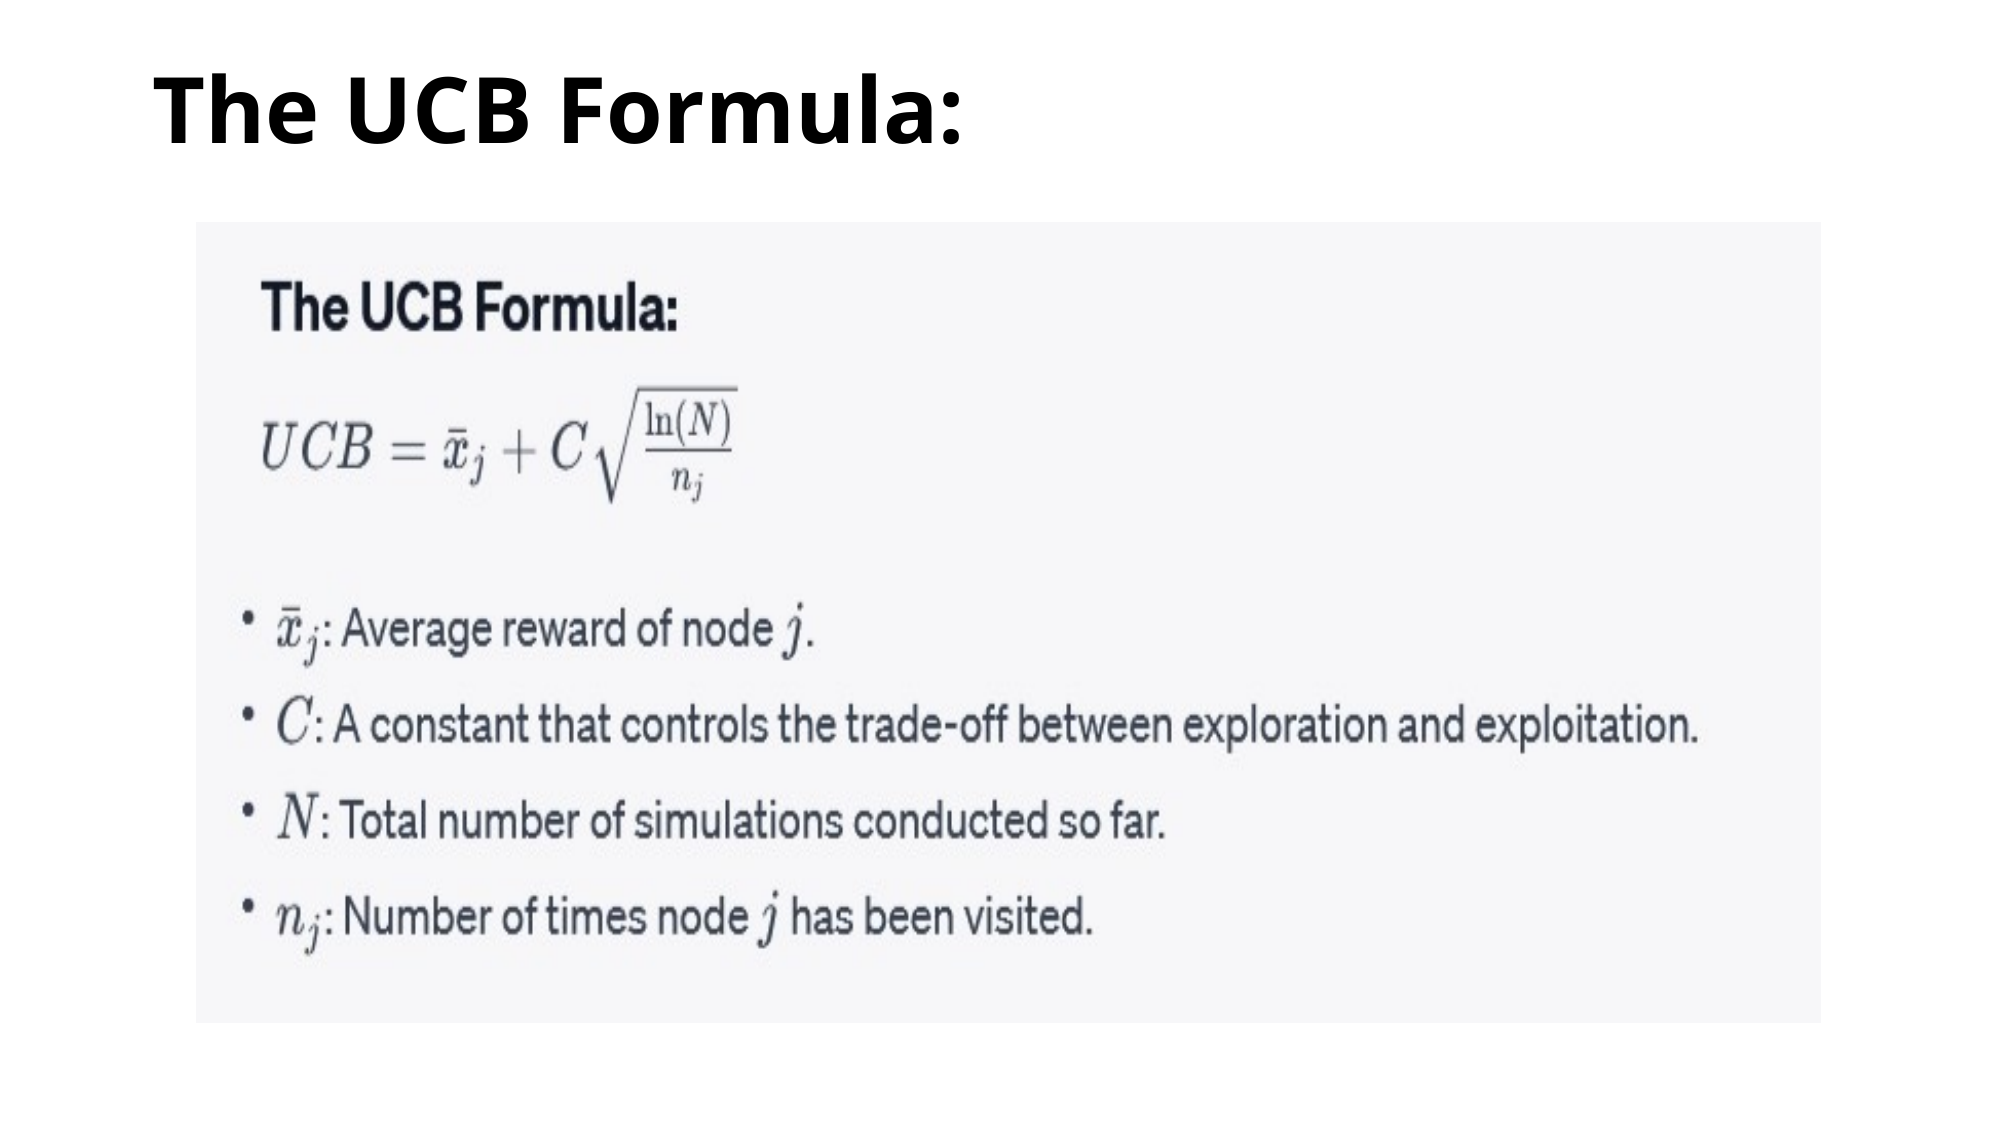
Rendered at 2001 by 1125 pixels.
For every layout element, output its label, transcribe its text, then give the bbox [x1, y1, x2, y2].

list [196, 222, 1821, 1023]
title The UCB Formula: [137, 59, 1863, 278]
